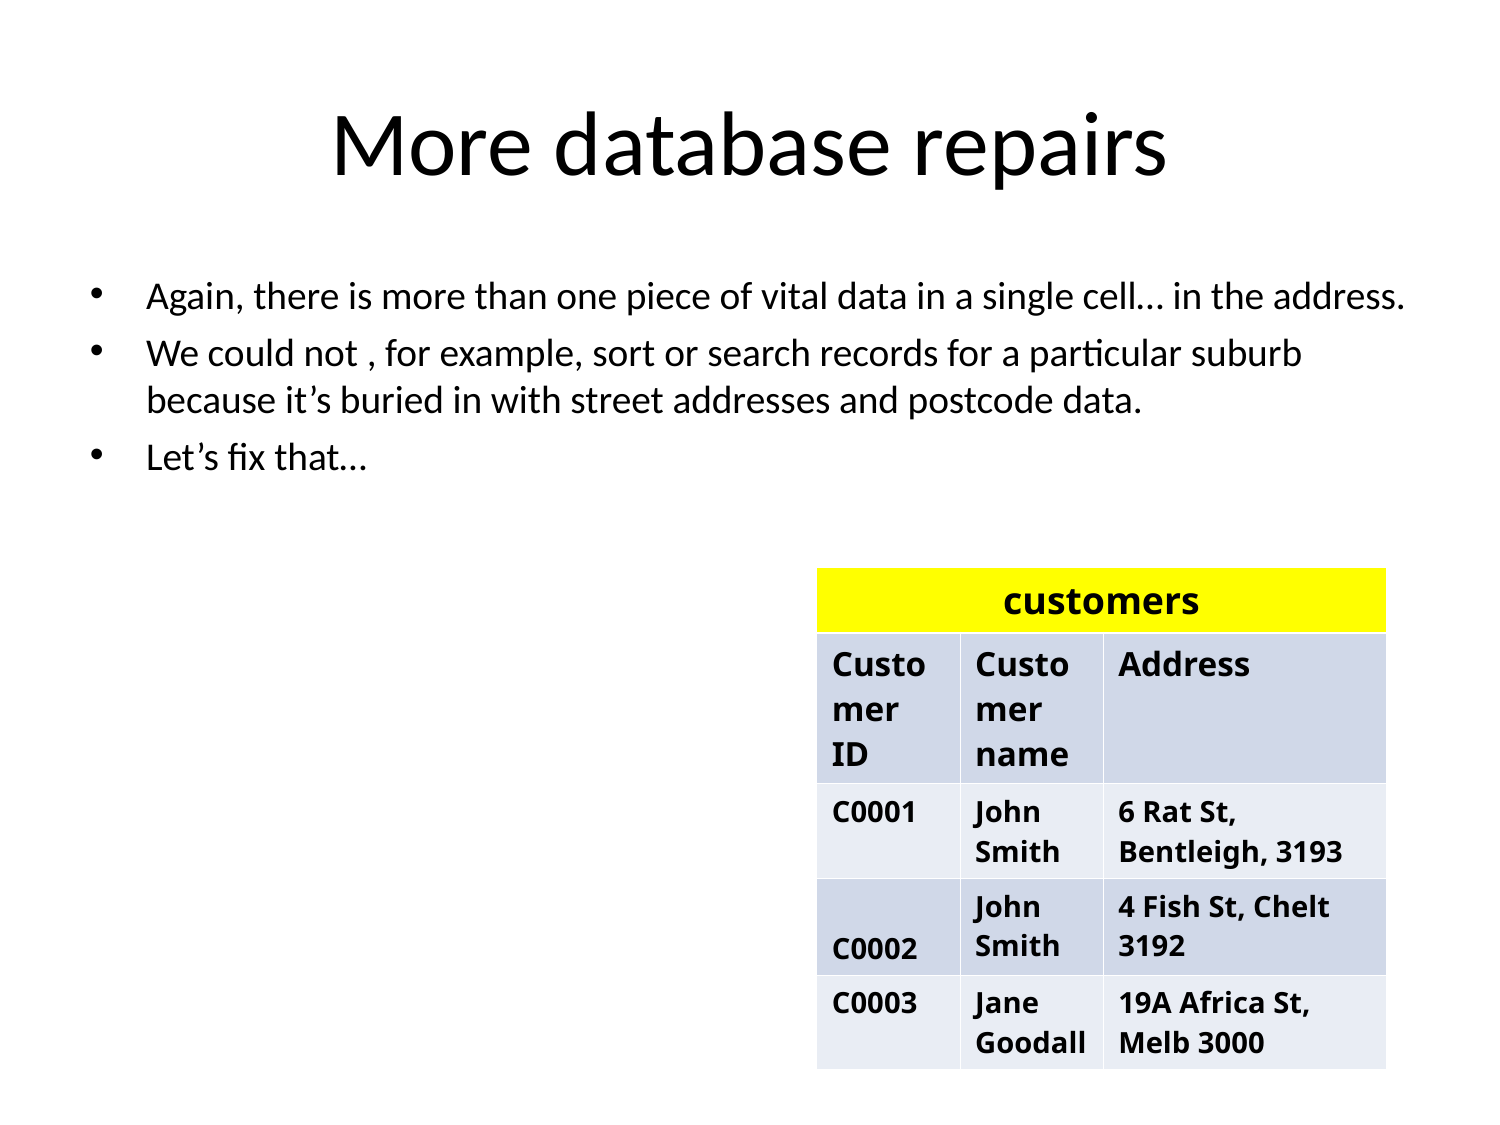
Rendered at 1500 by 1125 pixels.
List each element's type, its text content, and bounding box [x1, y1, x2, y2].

table_cell John Smith [961, 784, 1103, 878]
table_cell 4 Fish St, Chelt 3192 [1104, 879, 1386, 975]
table_cell C0003 [817, 976, 960, 1069]
table_header customers [817, 568, 1386, 632]
table_cell Customer name [961, 634, 1103, 783]
table_cell Jane Goodall [961, 976, 1103, 1069]
table_cell 19A Africa St, Melb 3000 [1104, 976, 1386, 1069]
table_cell Customer ID [817, 634, 960, 783]
table_cell 6 Rat St, Bentleigh, 3193 [1104, 784, 1386, 878]
table_cell John Smith [961, 879, 1103, 975]
table_cell C0002 [817, 879, 960, 975]
table_cell Address [1104, 634, 1386, 783]
title More database repairs [75, 45, 1425, 233]
table_cell C0001 [817, 784, 960, 878]
text_box Again, there is more than one piece of vital data in a single cell… in the address. We could not , for example, sort or search records for a particular suburb because it’s buried in with street addresses and postcode data. Let’s fix that… [75, 262, 1425, 492]
